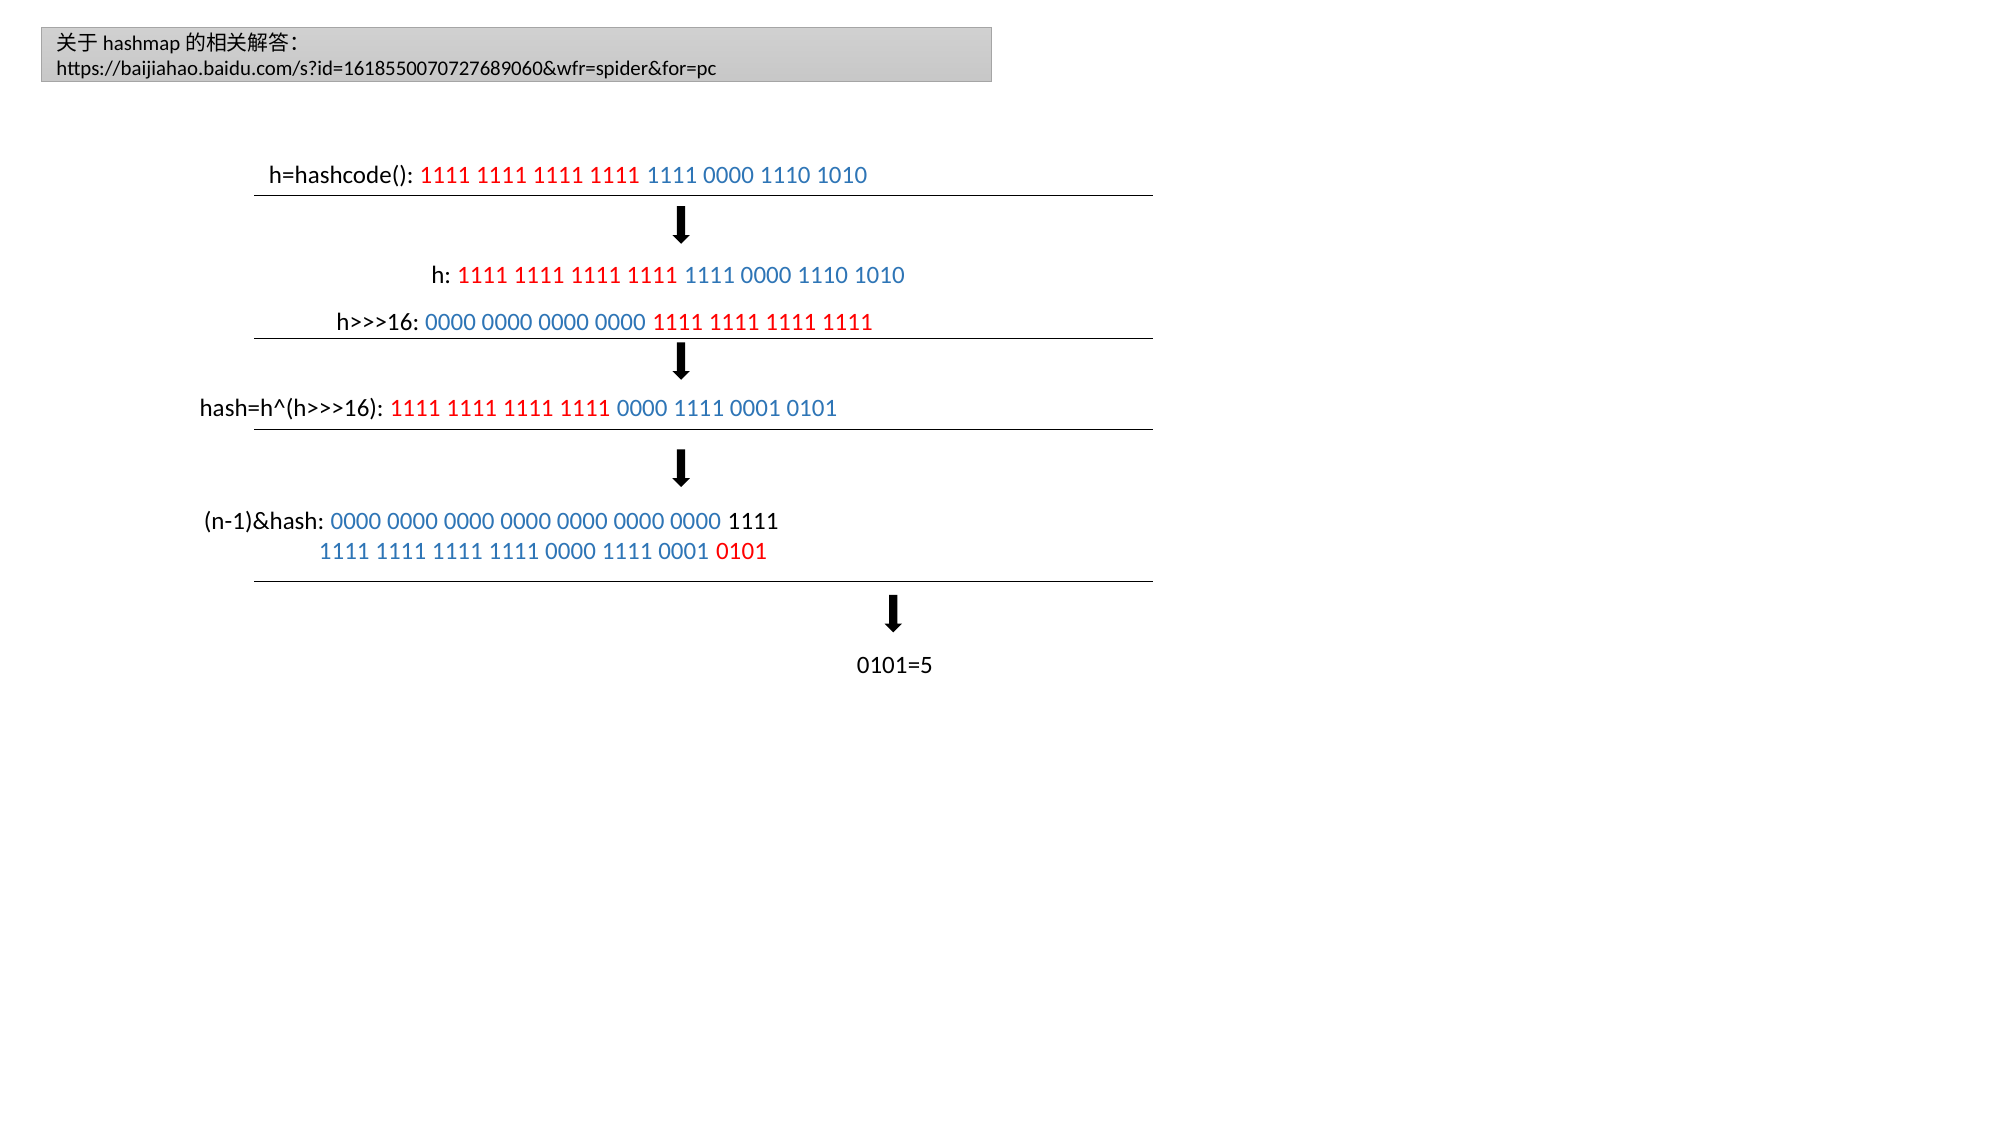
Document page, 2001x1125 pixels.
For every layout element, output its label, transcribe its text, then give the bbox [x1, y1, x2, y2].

text_box 0101=5 [842, 641, 992, 686]
text_box [672, 206, 690, 244]
text_box [884, 594, 903, 633]
text_box h=hashcode(): 1111 1111 1111 1111 1111 0000 1110 1010 [254, 150, 1078, 195]
text_box hash=h^(h>>>16): 1111 1111 1111 1111 0000 1111 0001 0101 [184, 383, 1084, 429]
text_box 关于hashmap的相关解答： https://baijiahao.baidu.com/s?id=1618550070727689060&wfr=spider&for=pc [41, 27, 992, 82]
text_box h: 1111 1111 1111 1111 1111 0000 1110 1010 [416, 251, 1055, 297]
text_box h>>>16: 0000 0000 0000 0000 1111 1111 1111 1111 [321, 298, 1078, 338]
text_box [672, 342, 690, 380]
text_box [672, 449, 690, 487]
text_box h>>>16: 0000 0000 0000 0000 1111 1111 1111 1111 [321, 339, 1078, 343]
text_box (n-1)&hash: 0000 0000 0000 0000 0000 0000 0000 1111 1111 1111 1111 1111 0000 1111 0001 0101 [189, 497, 1088, 572]
